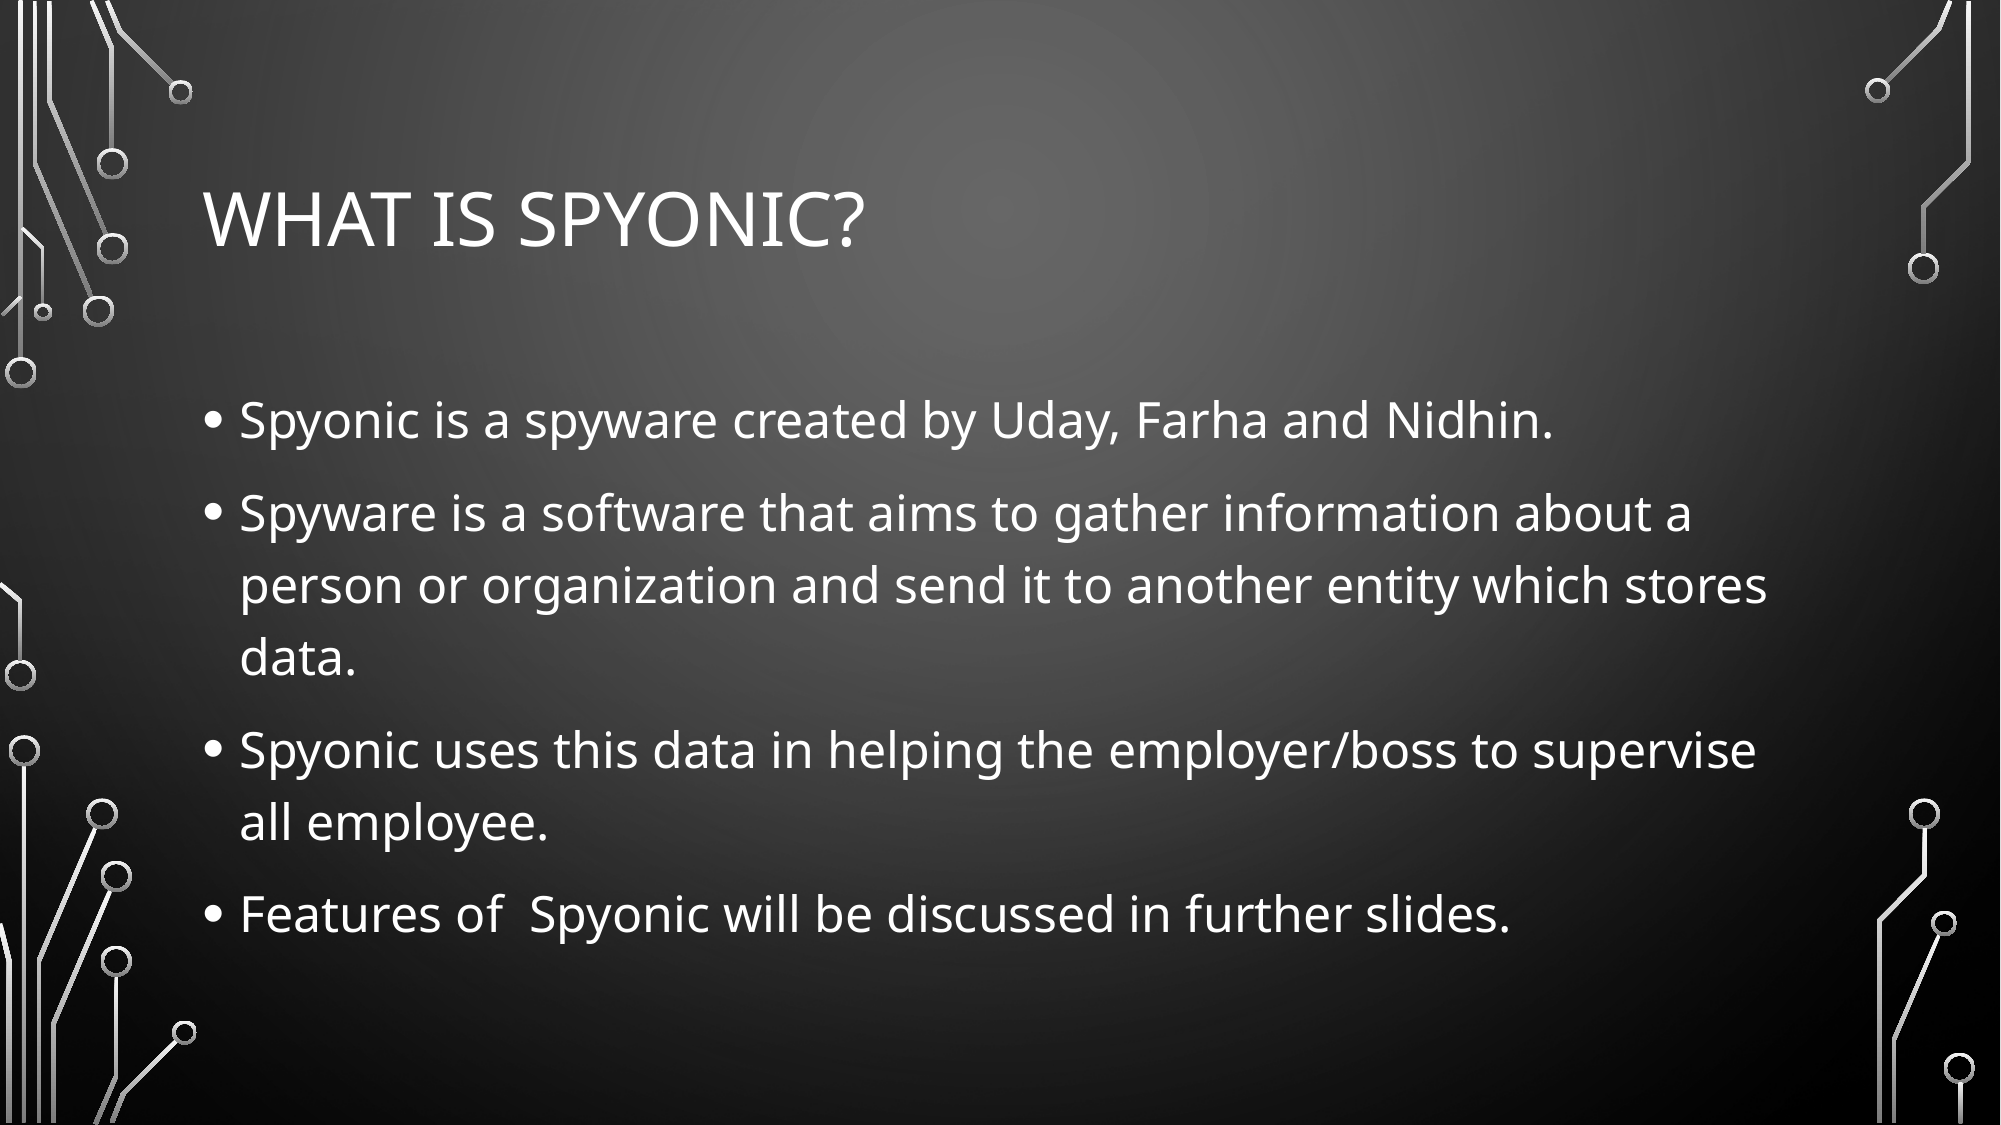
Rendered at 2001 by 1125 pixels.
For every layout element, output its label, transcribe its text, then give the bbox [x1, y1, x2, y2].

title What is spyonic? [187, 101, 1813, 344]
list Spyonic is a spyware created by Uday, Farha and Nidhin. Spyware is a software that aims to gather information about a person or organization and send it to another entity which stores data. Spyonic uses this data in helping the employer/boss to supervise all employee. Features of Spyonic will be discussed in further slides. [187, 369, 1813, 950]
